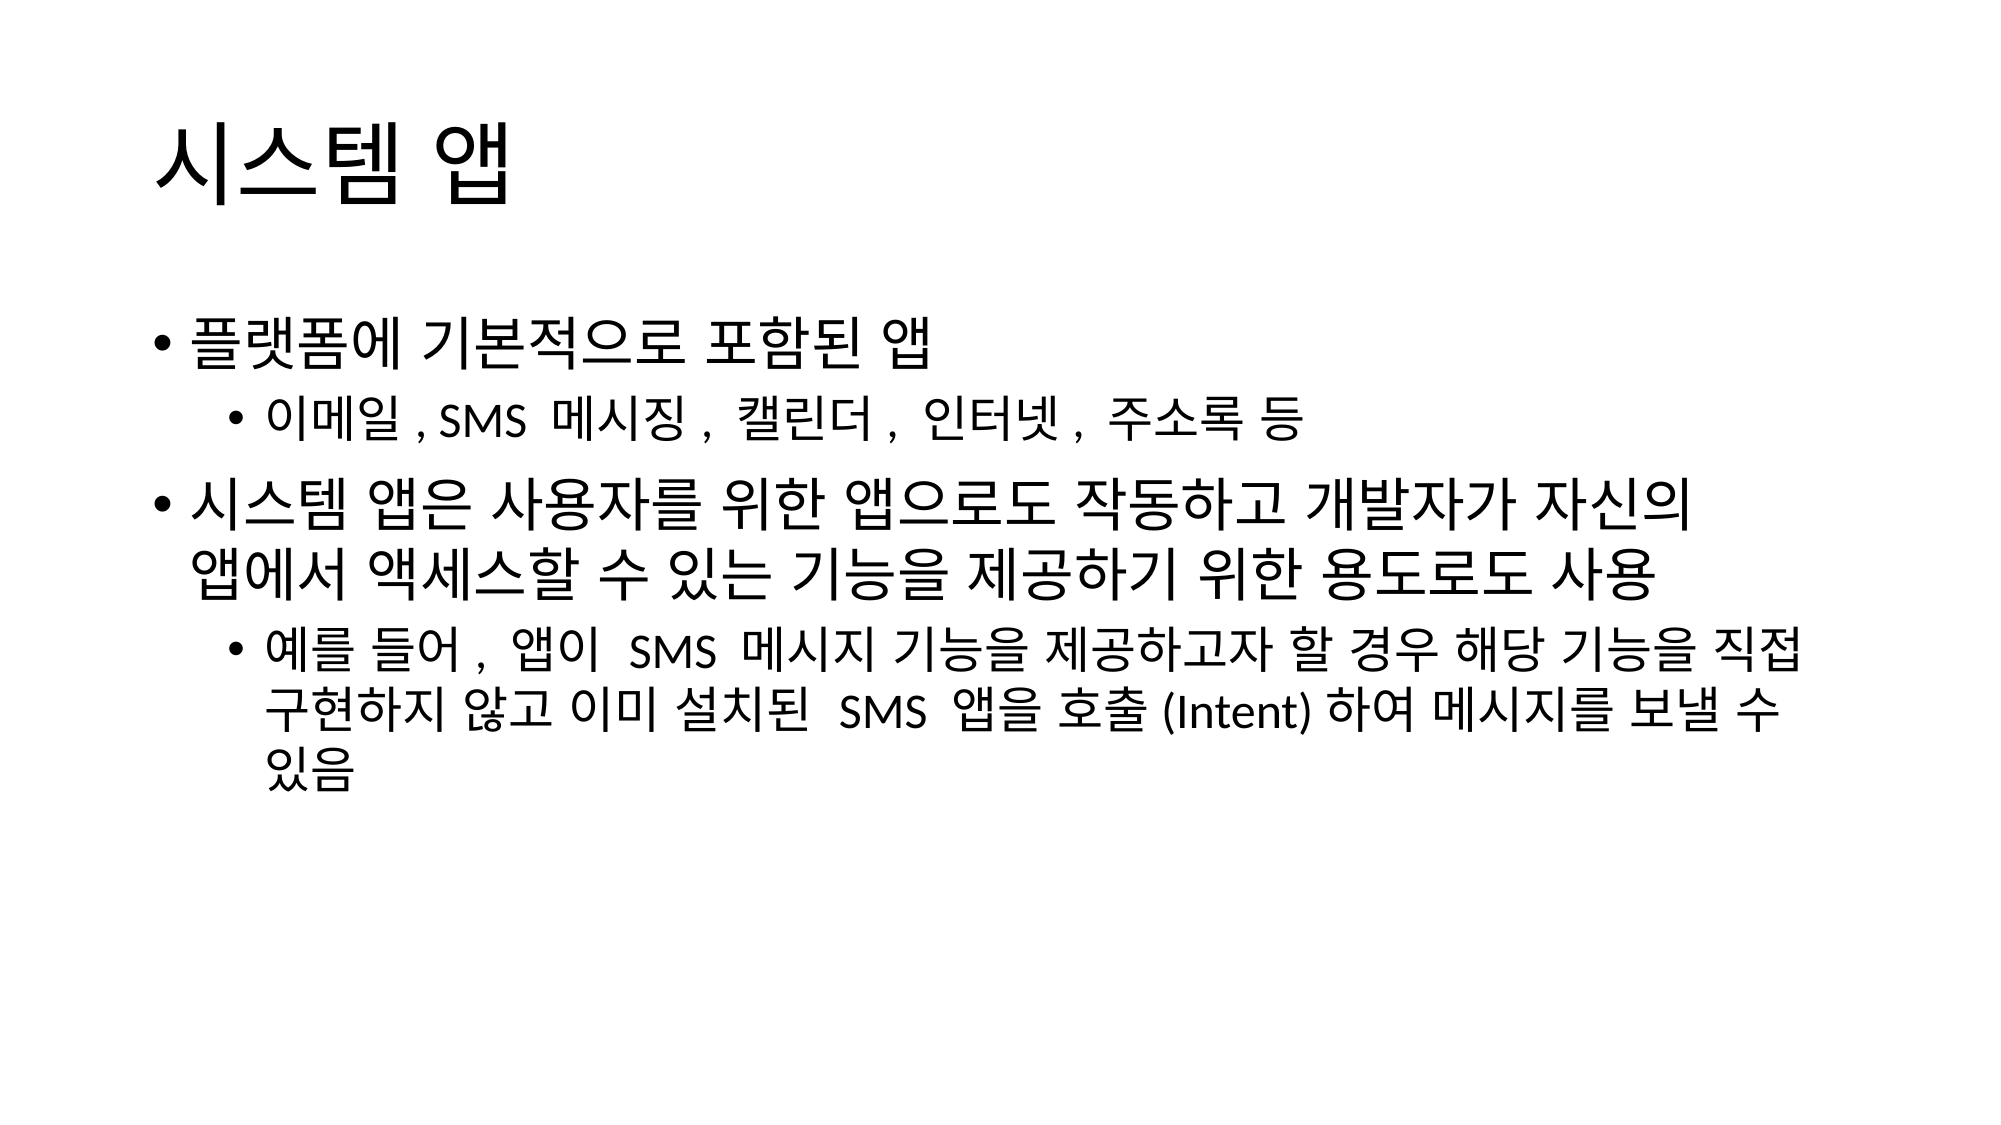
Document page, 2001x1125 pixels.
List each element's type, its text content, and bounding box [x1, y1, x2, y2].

list 플랫폼에 기본적으로 포함된 앱 이메일, SMS 메시징, 캘린더, 인터넷, 주소록 등 시스템 앱은 사용자를 위한 앱으로도 작동하고 개발자가 자신의 앱에서 액세스할 수 있는 기능을 제공하기 위한 용도로도 사용 예를 들어, 앱이 SMS 메시지 기능을 제공하고자 할 경우 해당 기능을 직접 구현하지 않고 이미 설치된 SMS 앱을 호출(Intent)하여 메시지를 보낼 수 있음 [137, 299, 1863, 1014]
title 시스템 앱 [137, 59, 1863, 278]
